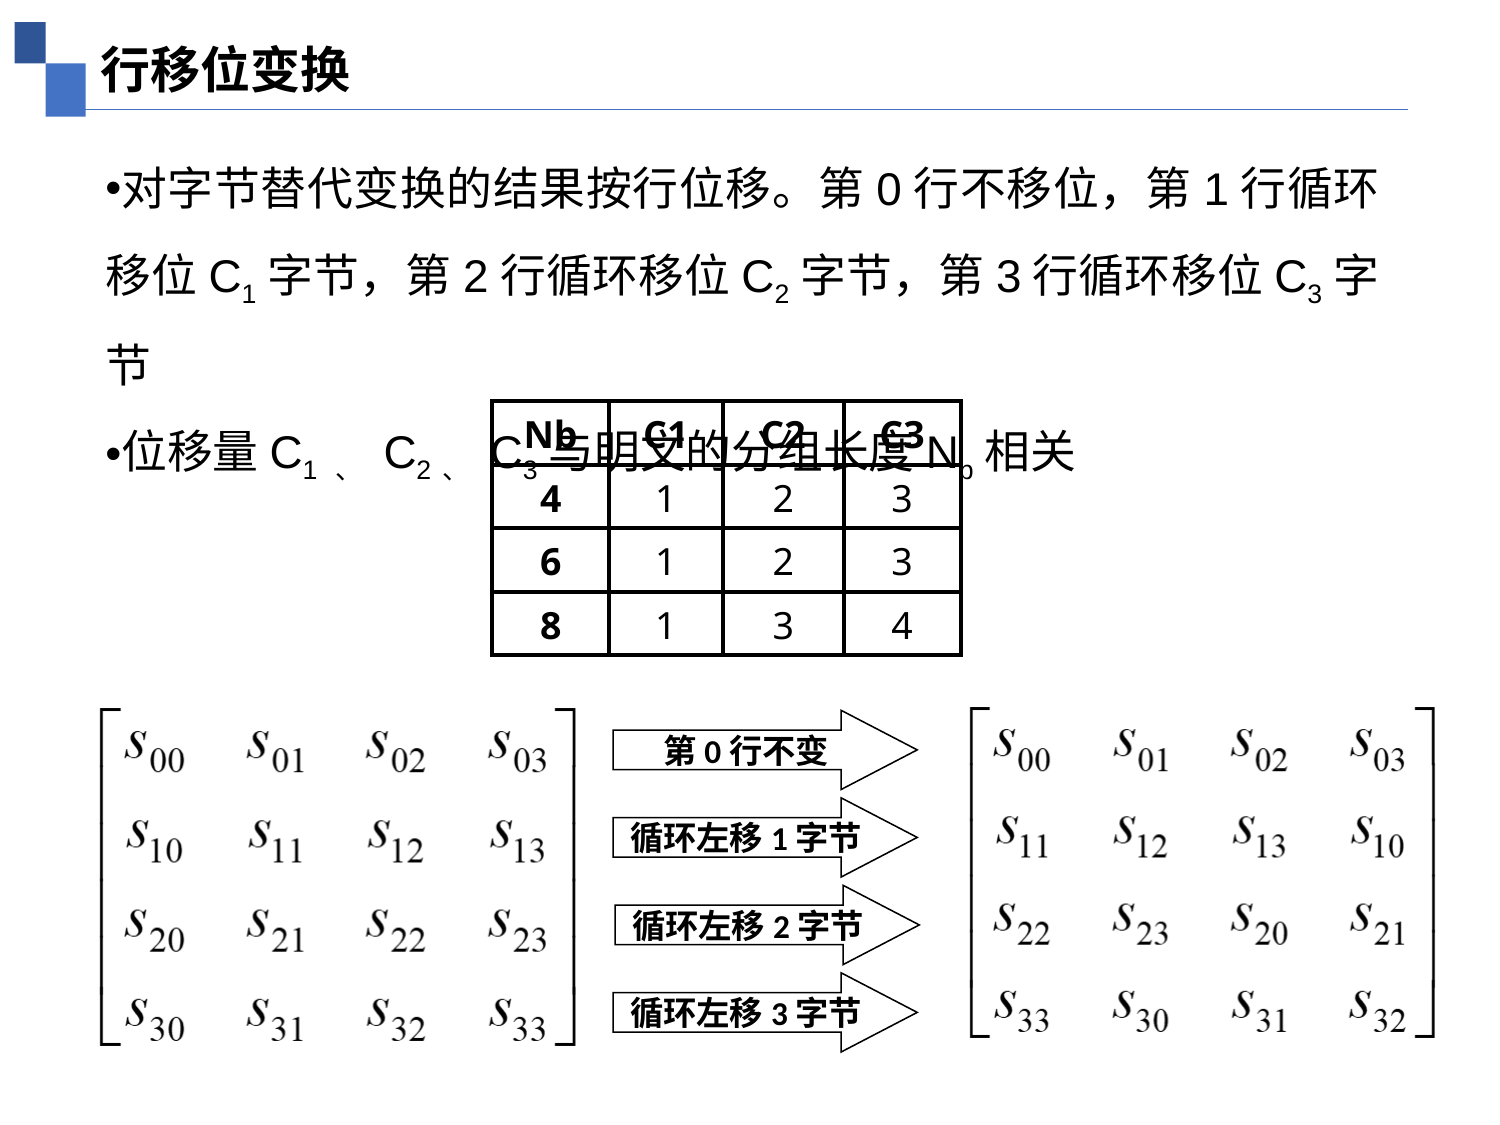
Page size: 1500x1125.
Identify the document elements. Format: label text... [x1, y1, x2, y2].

table_cell 6 [494, 530, 607, 590]
table_header Nb [494, 403, 607, 463]
table_cell 3 [725, 594, 842, 653]
table_cell 2 [725, 467, 842, 526]
table_cell 1 [611, 530, 721, 590]
table_cell 2 [725, 530, 842, 590]
table_cell 3 [846, 530, 959, 590]
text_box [90, 693, 1448, 1060]
table_cell 3 [846, 467, 959, 526]
table_header C3 [846, 403, 959, 463]
table_cell 1 [611, 594, 721, 653]
table_cell 1 [611, 467, 721, 526]
table_header C2 [725, 403, 842, 463]
table_cell 4 [494, 467, 607, 526]
table_cell 8 [494, 594, 607, 653]
table_header C1 [611, 403, 721, 463]
text_box 行移位变换 [85, 31, 1415, 107]
table_cell 4 [846, 594, 959, 653]
text_box 对字节替代变换的结果按行位移。第0行不移位，第1行循环移位C1字节，第2行循环移位C2字节，第3行循环移位C3字节 位移量C1 、 C2、 C3与明文的分组长度Nb相关 [90, 125, 1394, 493]
